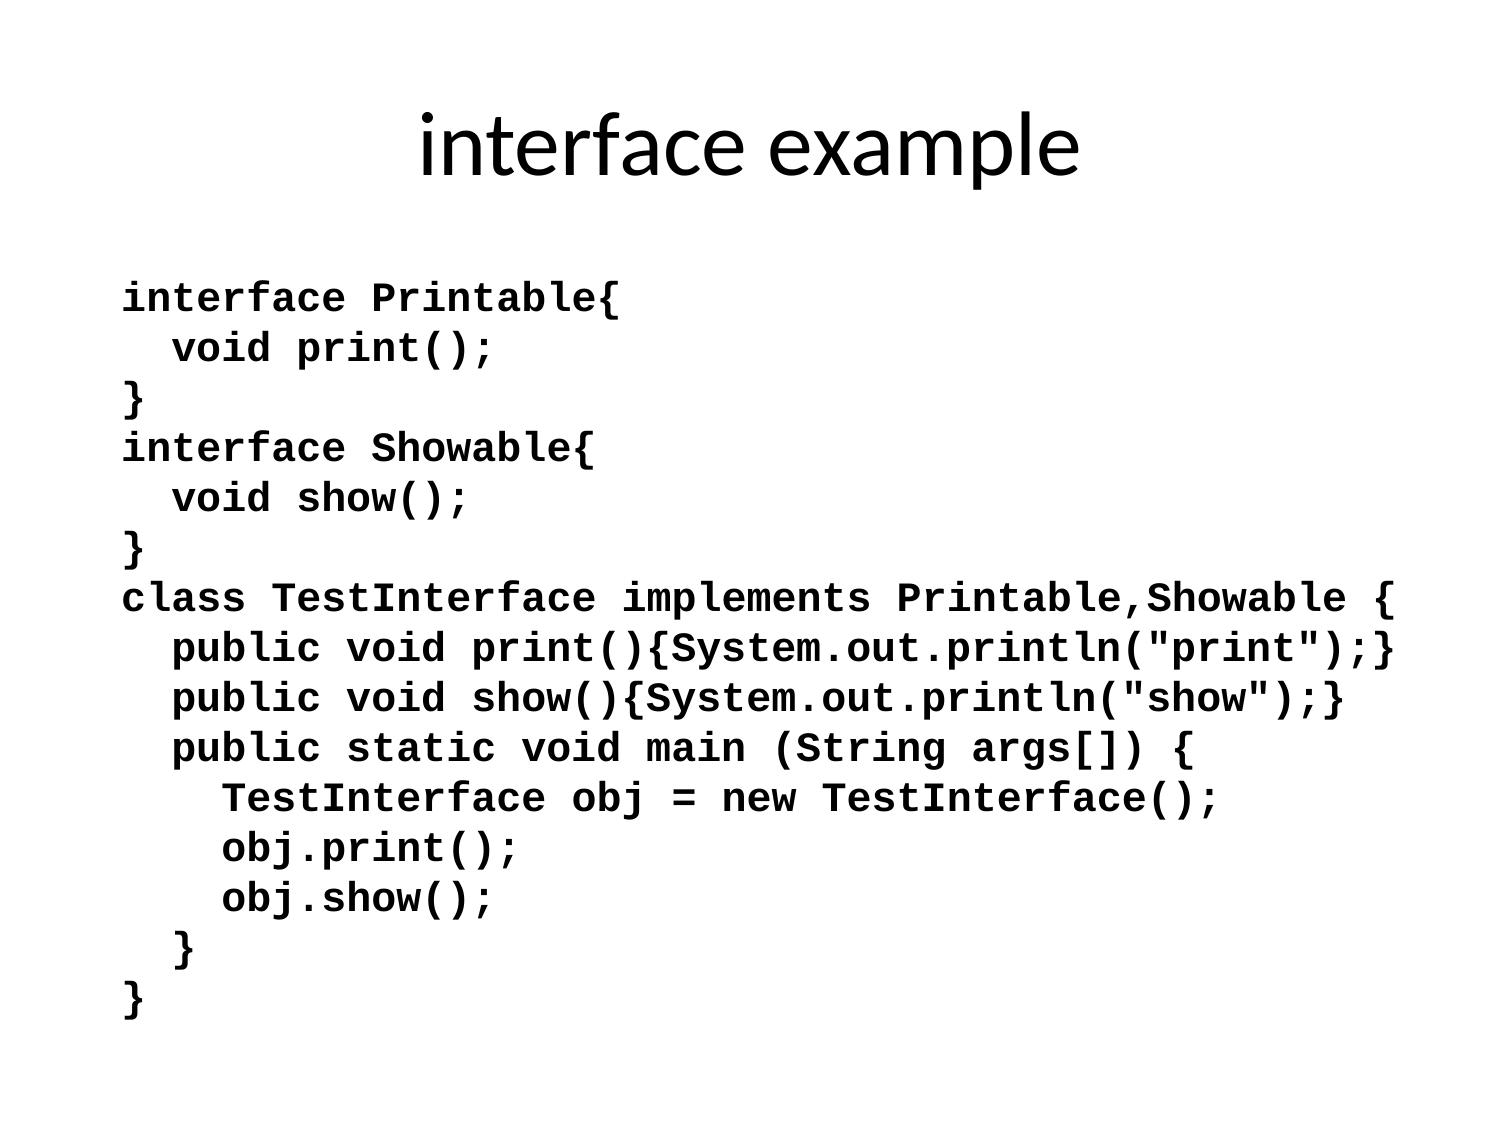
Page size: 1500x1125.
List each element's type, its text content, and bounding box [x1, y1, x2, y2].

text_box interface Printable{ void print(); } interface Showable{ void show(); } class TestInterface implements Printable,Showable { public void print(){System.out.println("print");} public void show(){System.out.println("show");} public static void main (String args[]) { TestInterface obj = new TestInterface(); obj.print(); obj.show(); } } [106, 262, 1412, 1028]
title interface example [75, 45, 1425, 233]
